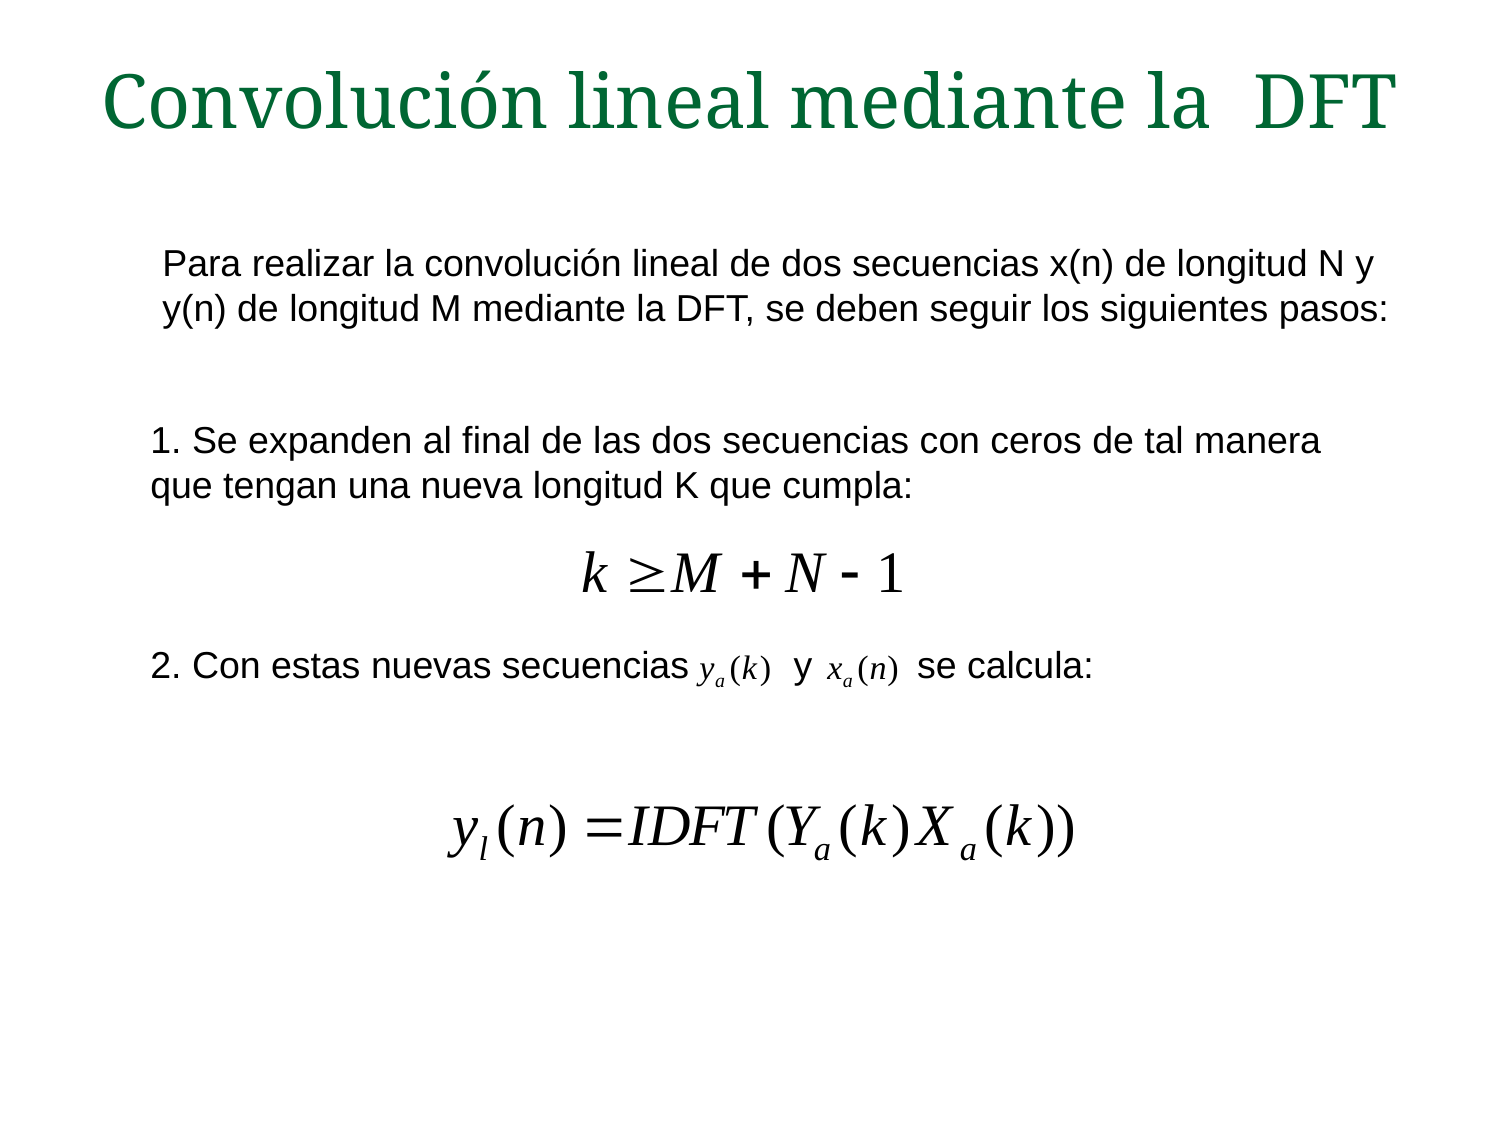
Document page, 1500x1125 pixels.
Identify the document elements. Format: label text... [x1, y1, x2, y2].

text_box Para realizar la convolución lineal de dos secuencias x(n) de longitud N y y(n) de longitud M mediante la DFT, se deben seguir los siguientes pasos: [147, 231, 1412, 338]
title Convolución lineal mediante la DFT [75, 45, 1425, 271]
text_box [572, 538, 911, 608]
text_box 1. Se expanden al final de las dos secuencias con ceros de tal manera que tengan una nueva longitud K que cumpla: [135, 408, 1400, 515]
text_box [437, 786, 1084, 875]
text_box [690, 644, 777, 697]
text_box 2. Con estas nuevas secuencias y se calcula: [135, 633, 1400, 694]
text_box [820, 644, 904, 697]
